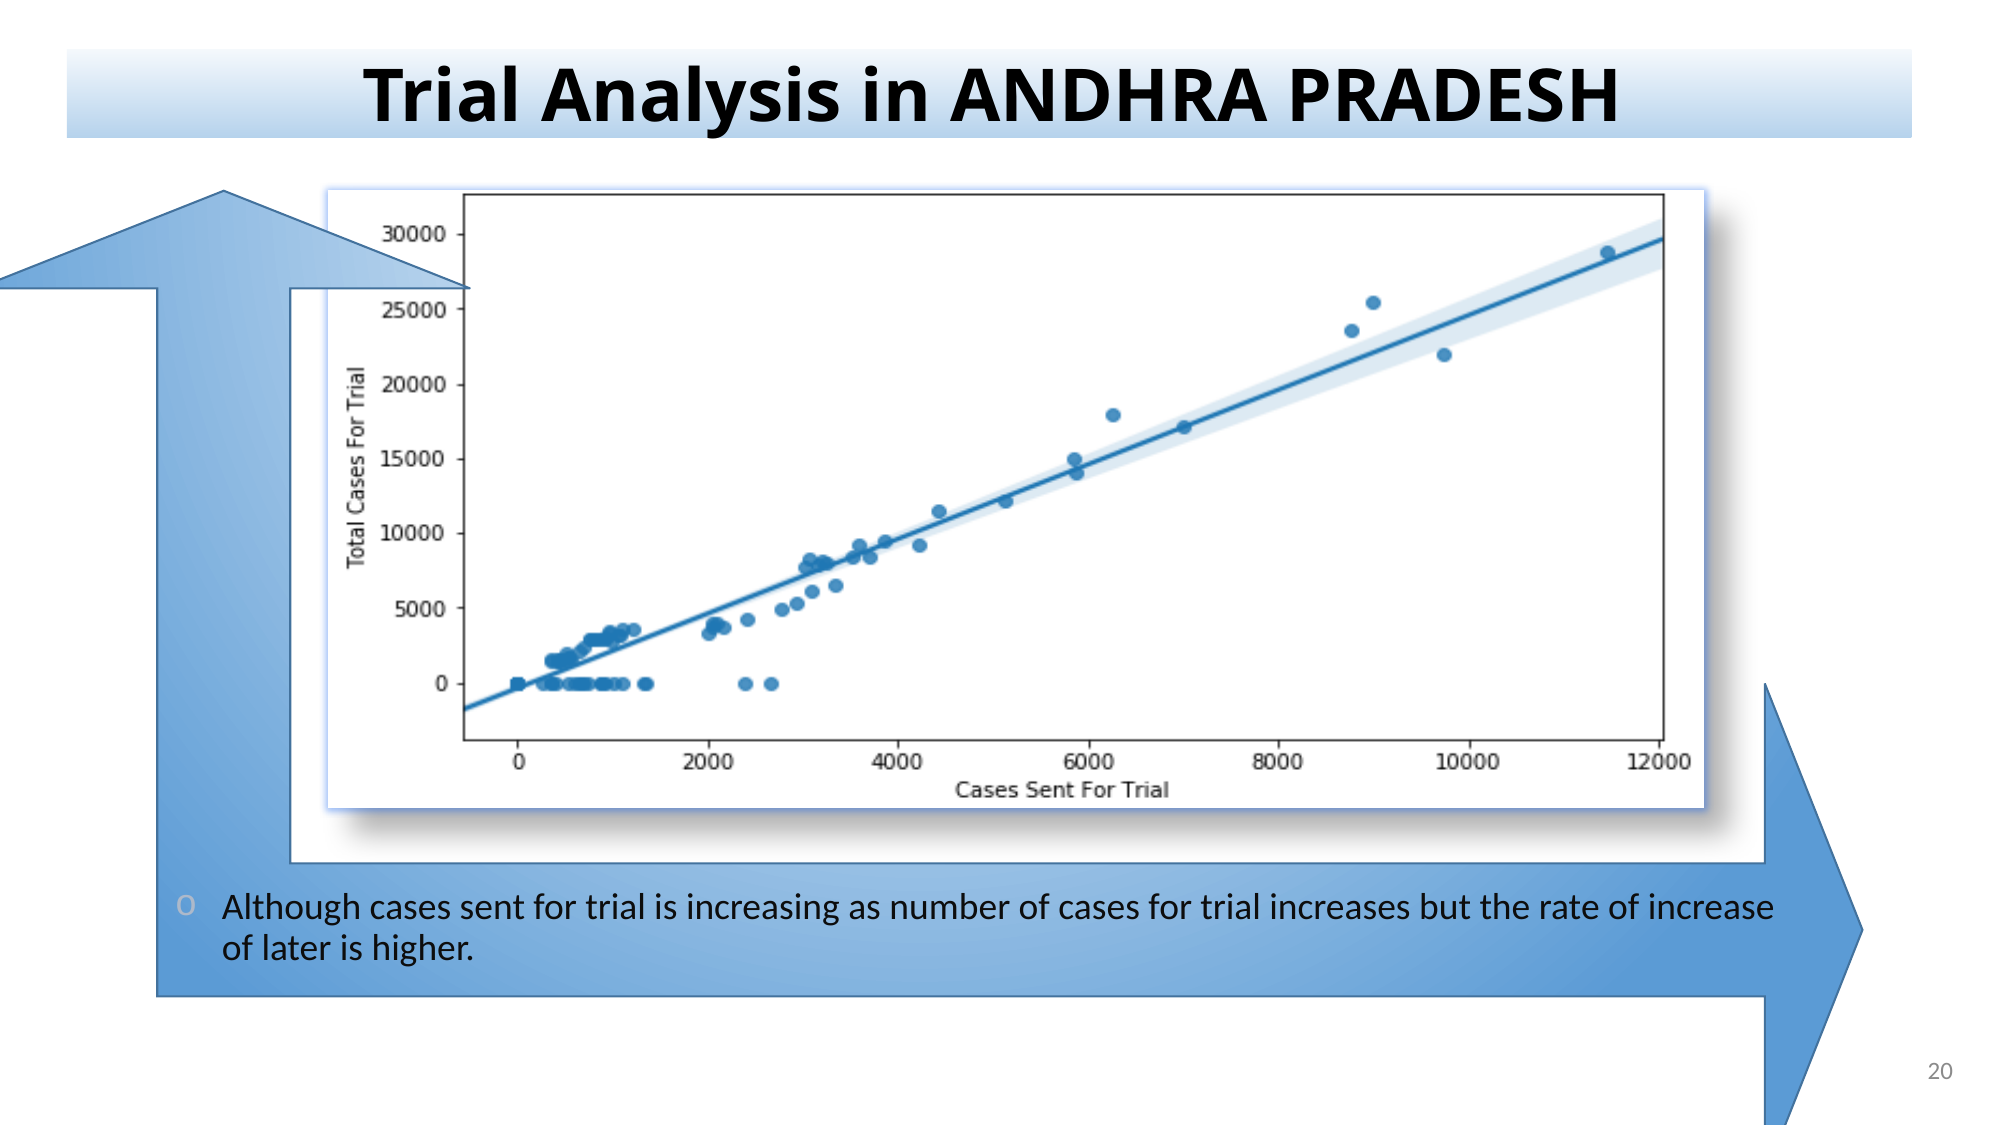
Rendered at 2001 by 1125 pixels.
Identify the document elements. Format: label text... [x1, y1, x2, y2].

list Although cases sent for trial is increasing as number of cases for trial increases but the rate of increase of later is higher. [169, 887, 1805, 1017]
text_box [1763, 1100, 1797, 1125]
title Trial Analysis in ANDHRA PRADESH [66, 49, 1912, 138]
slide_number 20 [1518, 1039, 1969, 1100]
text_box [0, 189, 1864, 1039]
picture [327, 190, 1704, 808]
